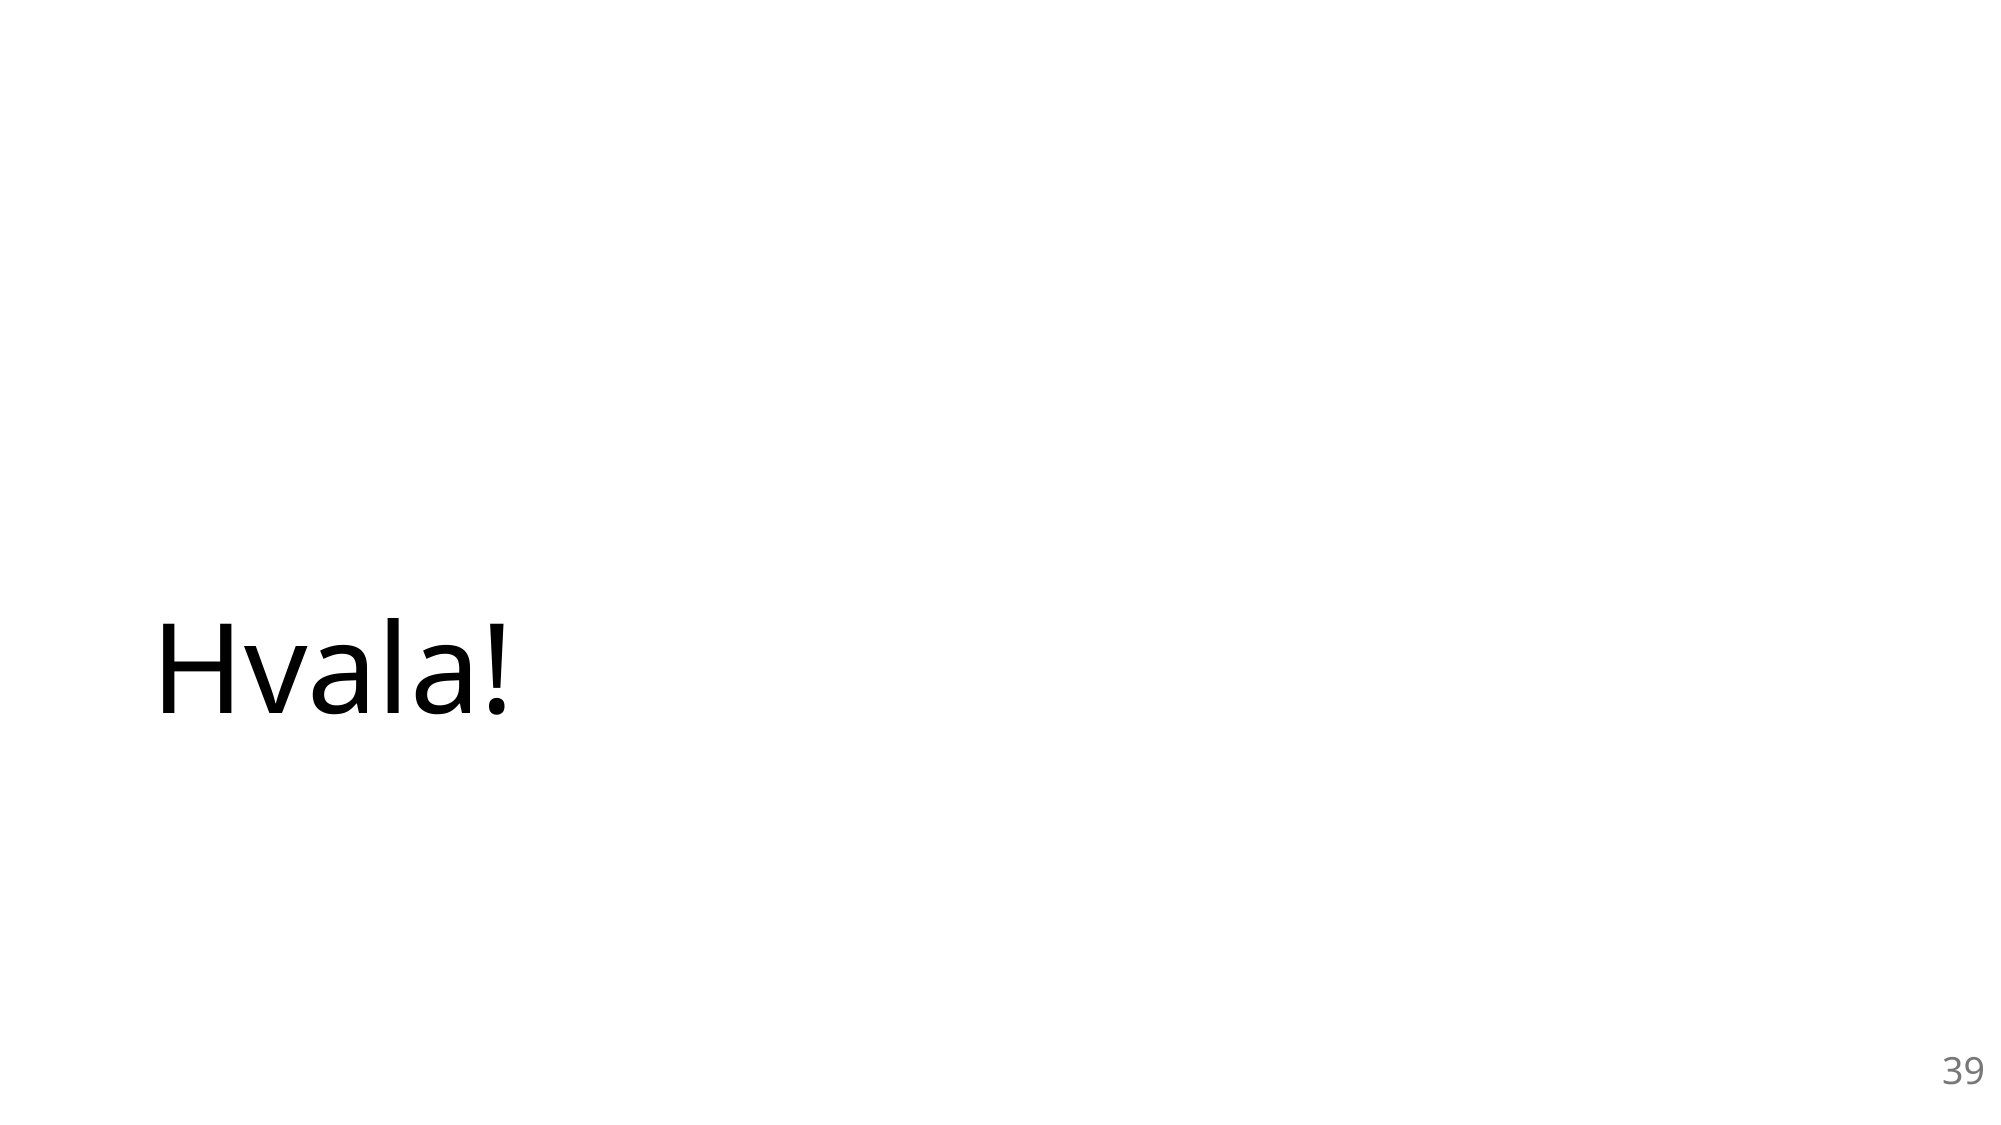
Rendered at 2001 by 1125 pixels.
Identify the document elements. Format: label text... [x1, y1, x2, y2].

title Hvala! [136, 280, 1862, 749]
slide_number 39 [1550, 1042, 2000, 1103]
